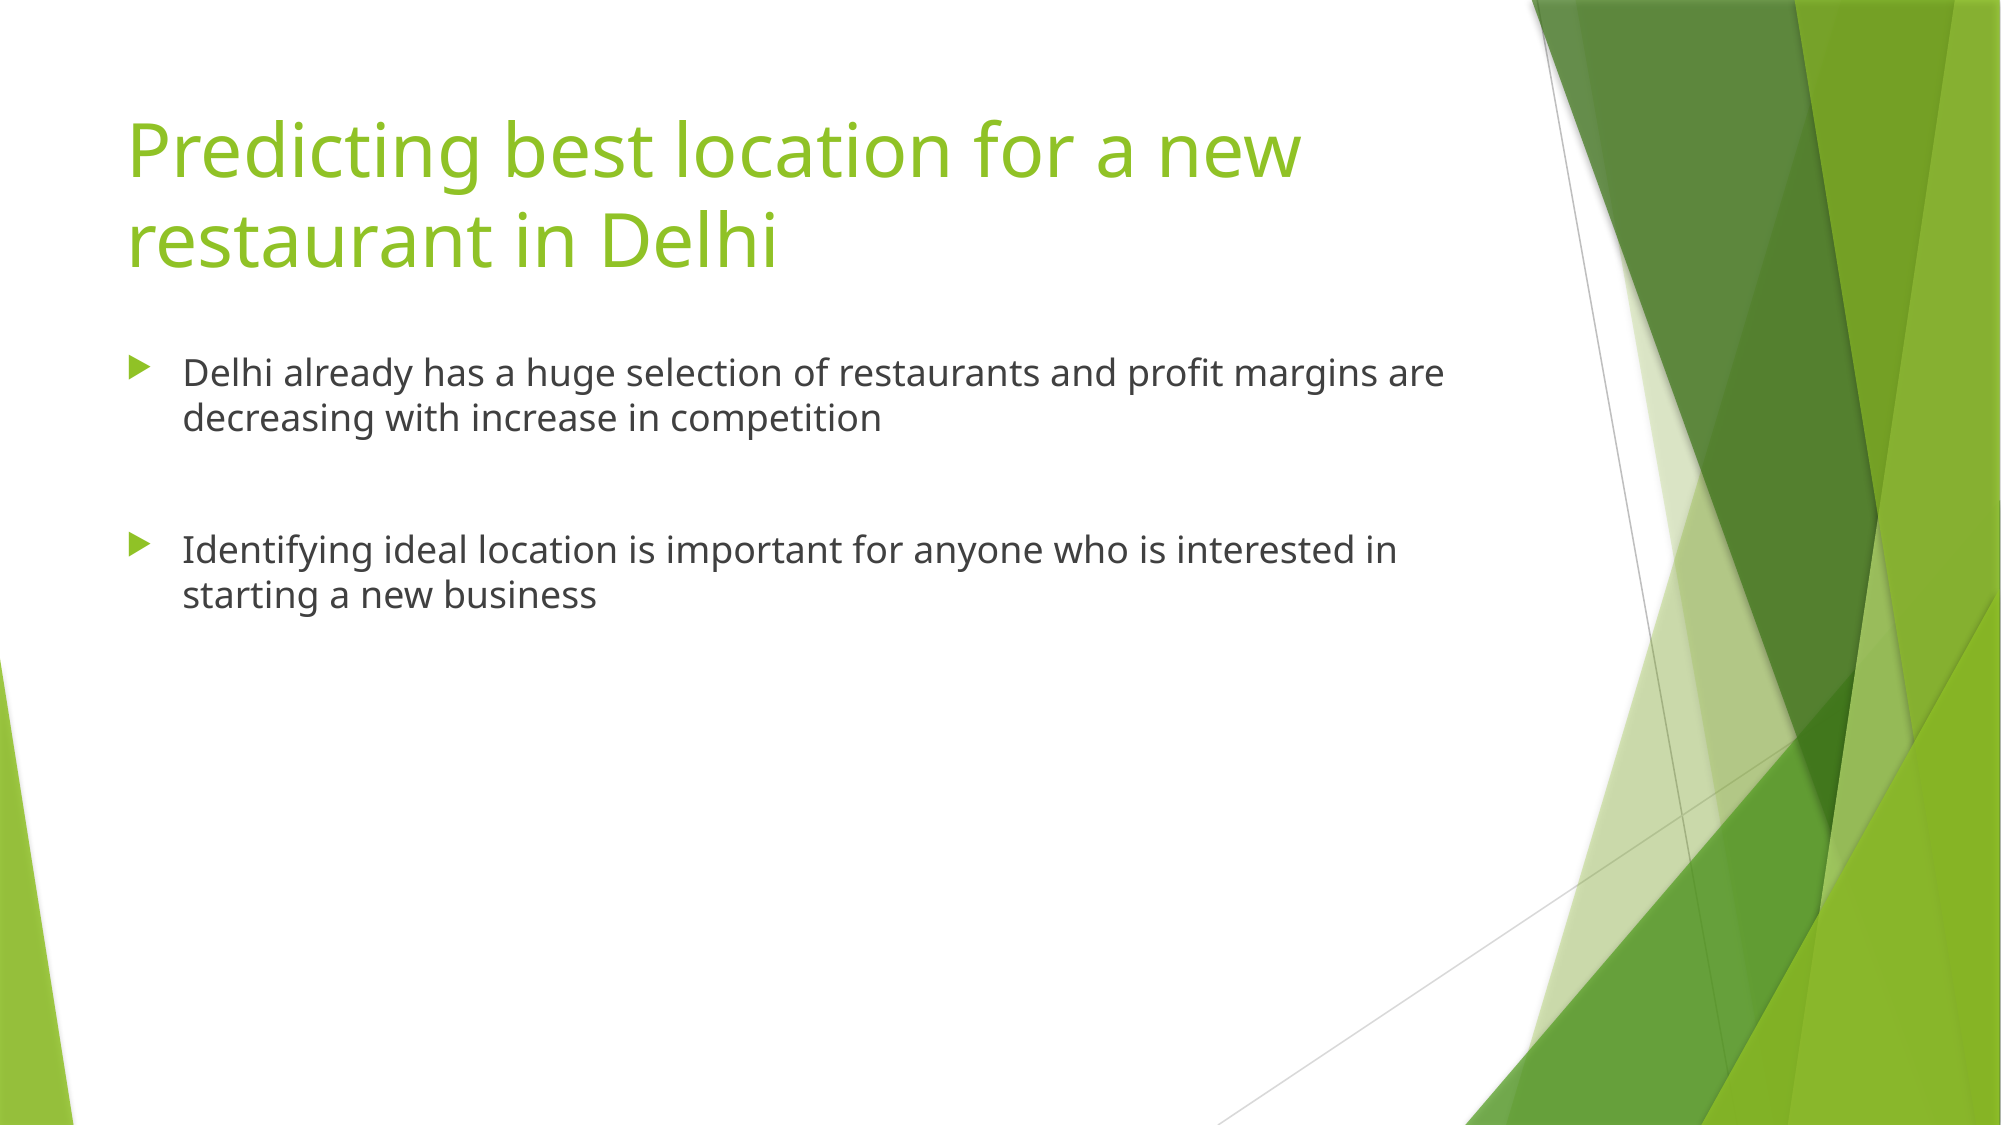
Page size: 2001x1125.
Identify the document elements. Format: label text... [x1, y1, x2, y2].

list Delhi already has a huge selection of restaurants and profit margins are decreasing with increase in competition Identifying ideal location is important for anyone who is interested in starting a new business [111, 341, 1522, 992]
title Predicting best location for a new restaurant in Delhi [111, 95, 1522, 312]
